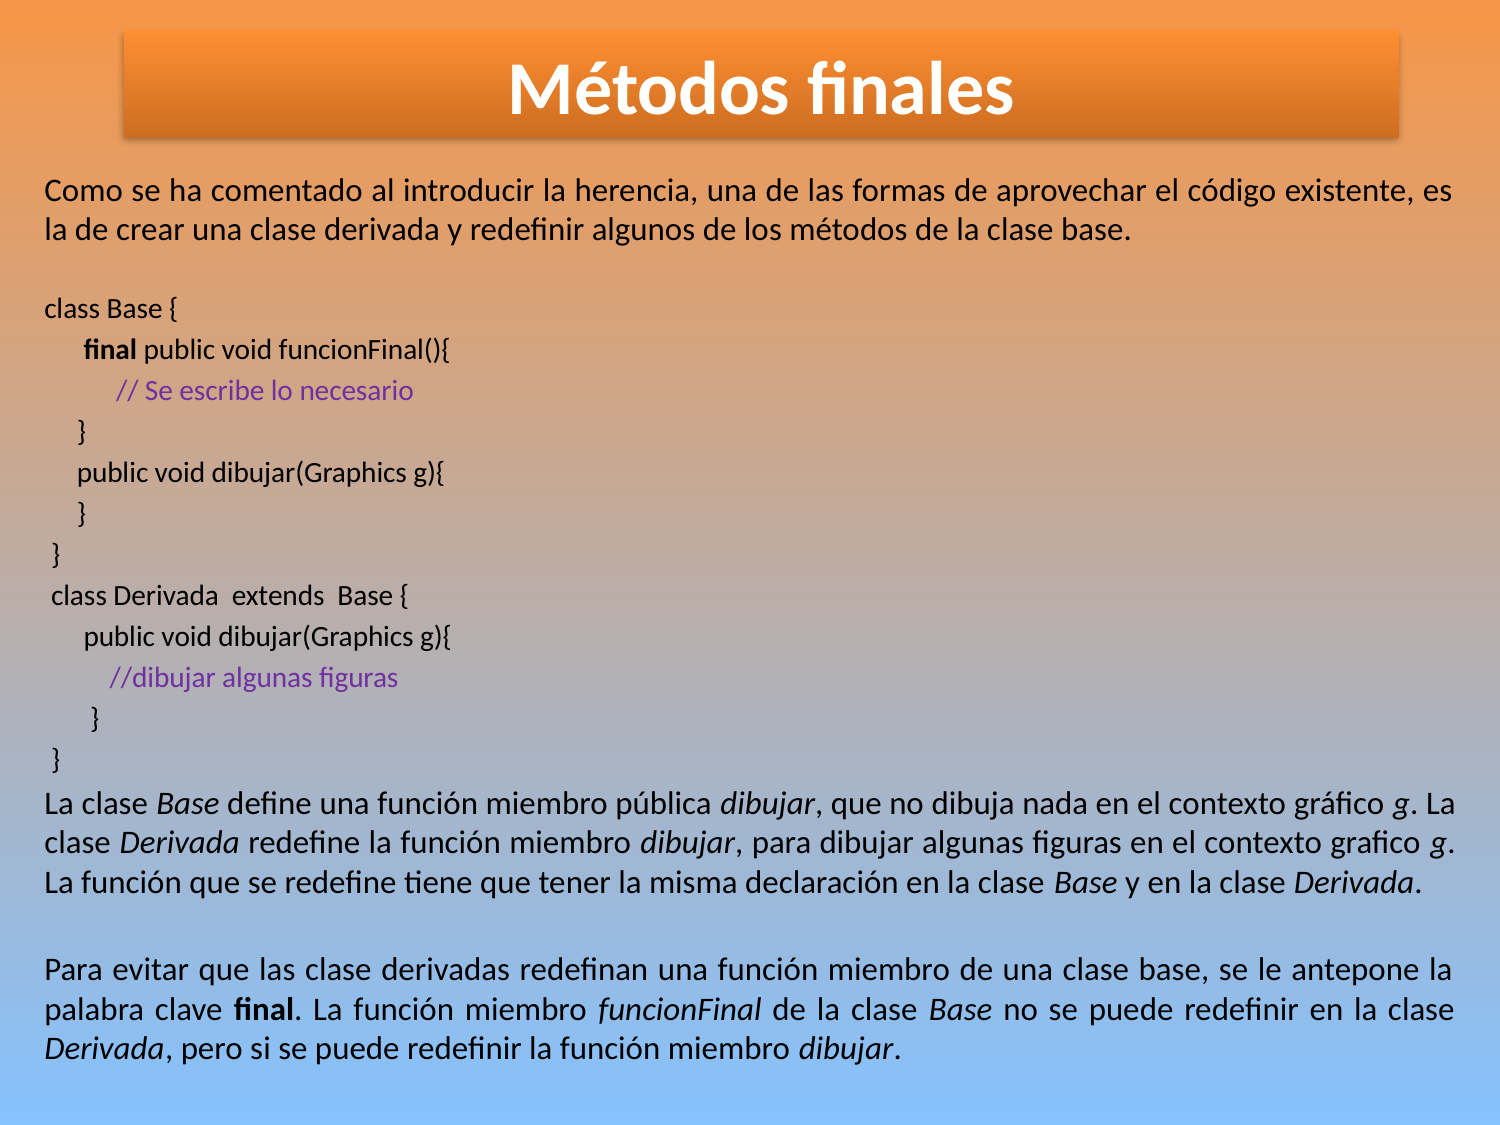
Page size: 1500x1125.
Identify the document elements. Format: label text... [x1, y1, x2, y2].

title Métodos finales [123, 30, 1399, 138]
subtitle Como se ha comentado al introducir la herencia, una de las formas de aprovechar el código existente, es la de crear una clase derivada y redefinir algunos de los métodos de la clase base. class Base { final public void funcionFinal(){ // Se escribe lo necesario } public void dibujar(Graphics g){ } } class Derivada extends Base { public void dibujar(Graphics g){ //dibujar algunas figuras } } La clase Base define una función miembro pública dibujar, que no dibuja nada en el contexto gráfico g. La clase Derivada redefine la función miembro dibujar, para dibujar algunas figuras en el contexto grafico g. La función que se redefine tiene que tener la misma declaración en la clase Base y en la clase Derivada. Para evitar que las clase derivadas redefinan una función miembro de una clase base, se le antepone la palabra clave final. La función miembro funcionFinal de la clase Base no se puede redefinir en la clase Derivada, pero si se puede redefinir la función miembro dibujar. [29, 160, 1471, 1125]
